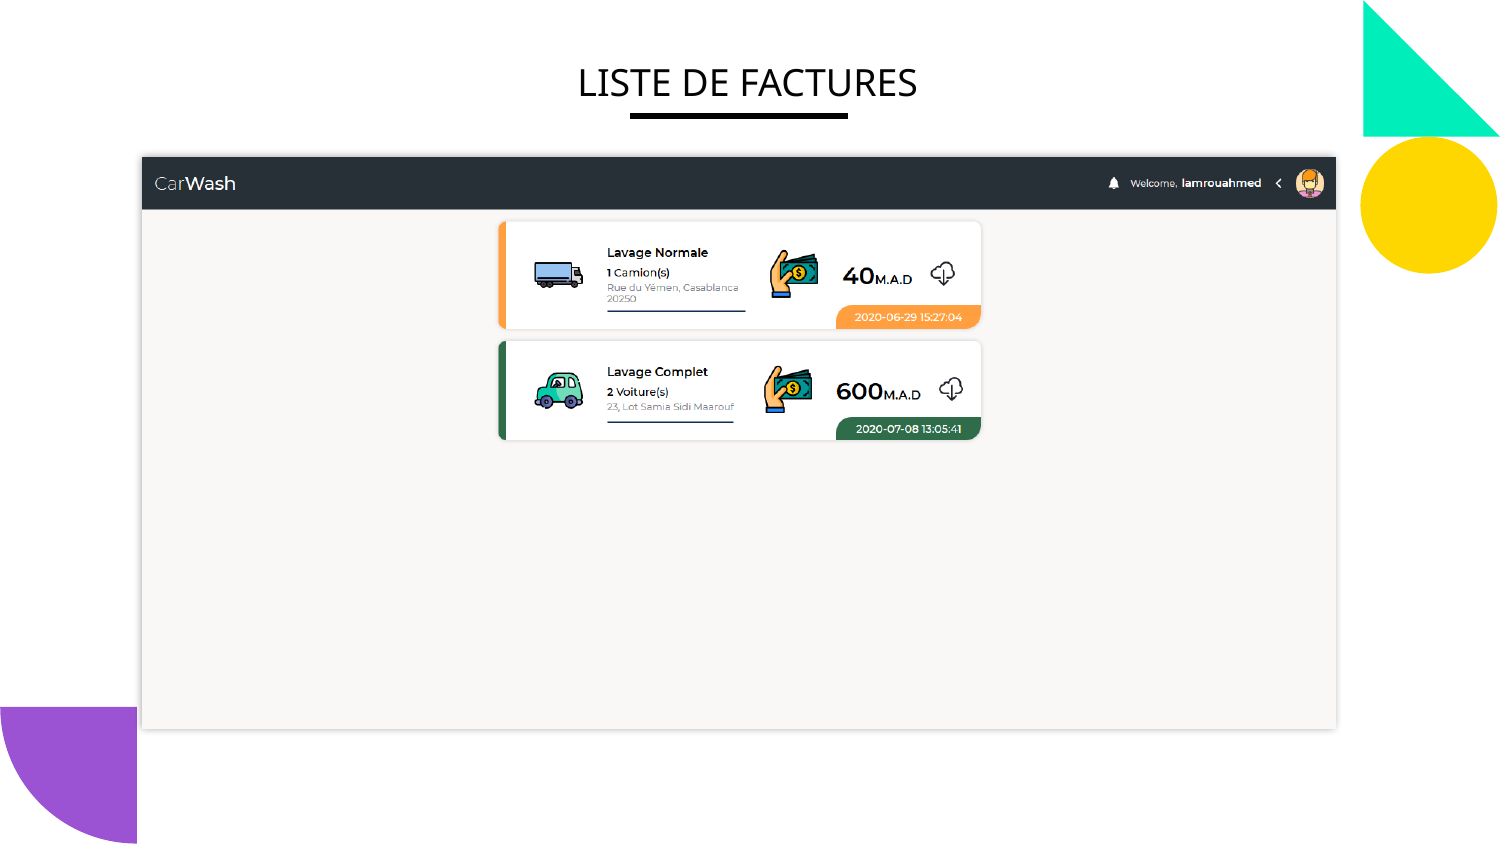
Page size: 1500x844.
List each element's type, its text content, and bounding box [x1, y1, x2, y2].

picture [142, 157, 1336, 730]
title LISTE DE FACTURES [157, 0, 1338, 155]
